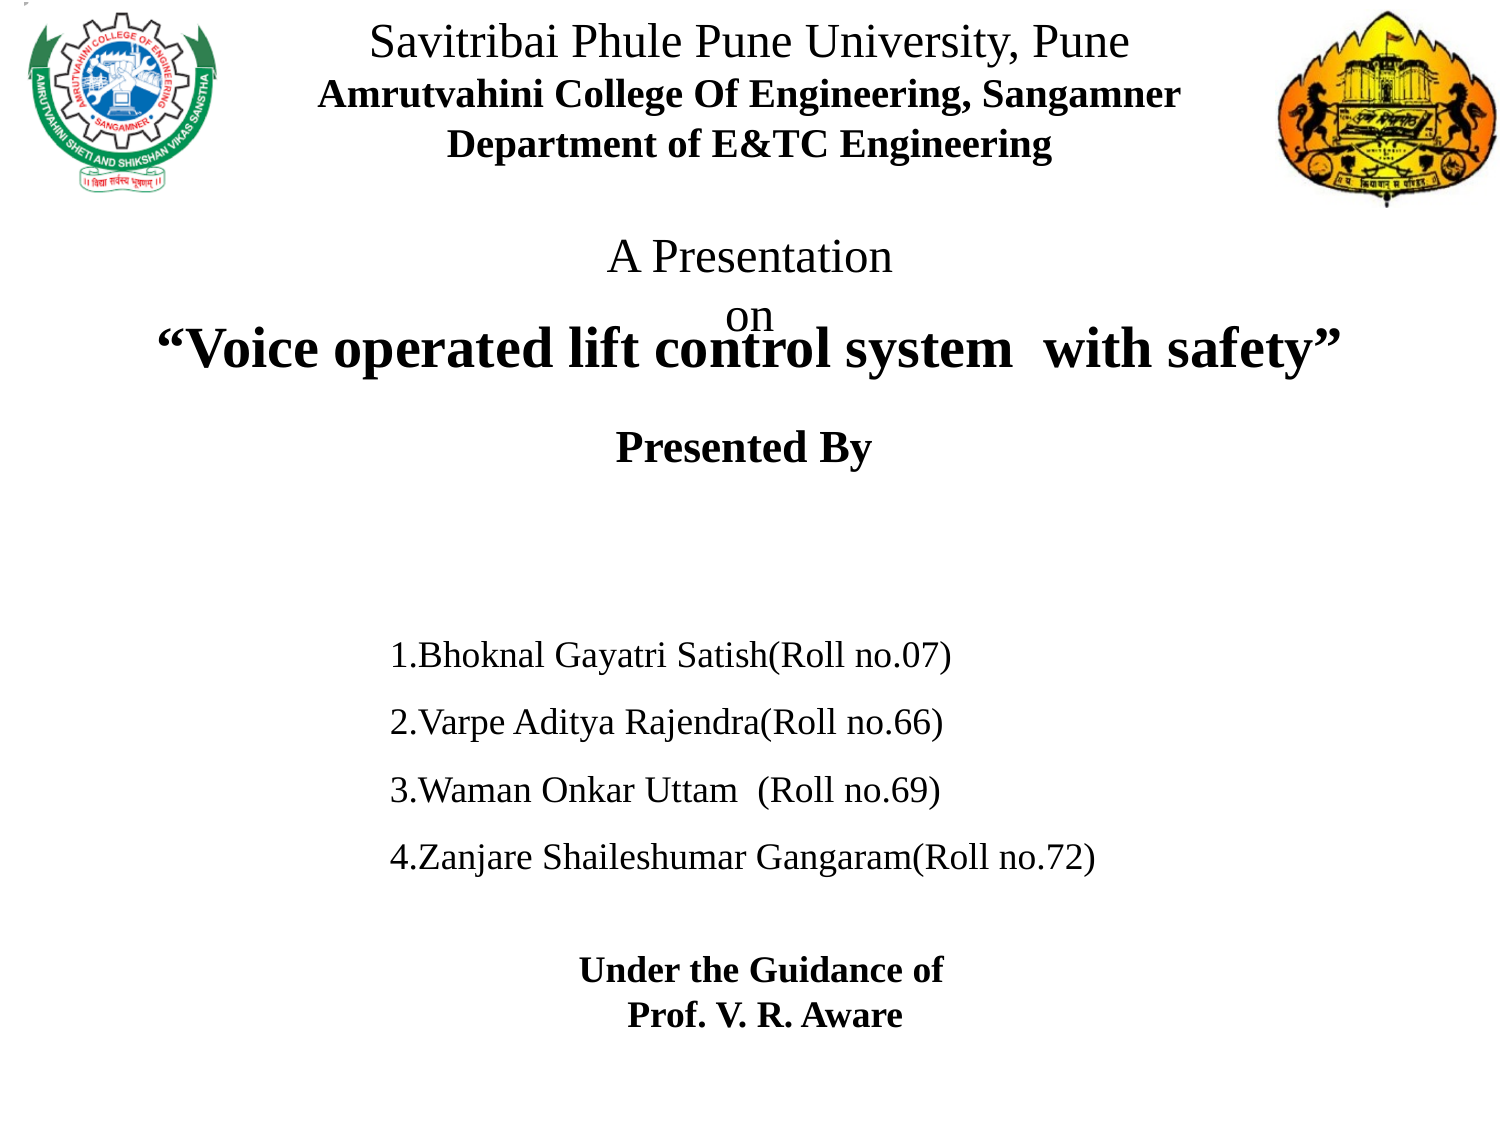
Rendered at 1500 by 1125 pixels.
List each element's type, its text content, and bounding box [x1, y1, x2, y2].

picture [1274, 9, 1500, 208]
list “Voice operated lift control system with safety” Presented By [0, 194, 1500, 1125]
picture [24, 2, 218, 195]
text_box 1.Bhoknal Gayatri Satish(Roll no.07) 2.Varpe Aditya Rajendra(Roll no.66) 3.Waman Onkar Uttam (Roll no.69) 4.Zanjare Shaileshumar Gangaram(Roll no.72) Under the Guidance of Prof. V. R. Aware [374, 600, 1336, 1125]
title Savitribai Phule Pune University, Pune Amrutvahini College Of Engineering, Sangamner Department of E&TC Engineering A Presentation on [0, 0, 1500, 194]
